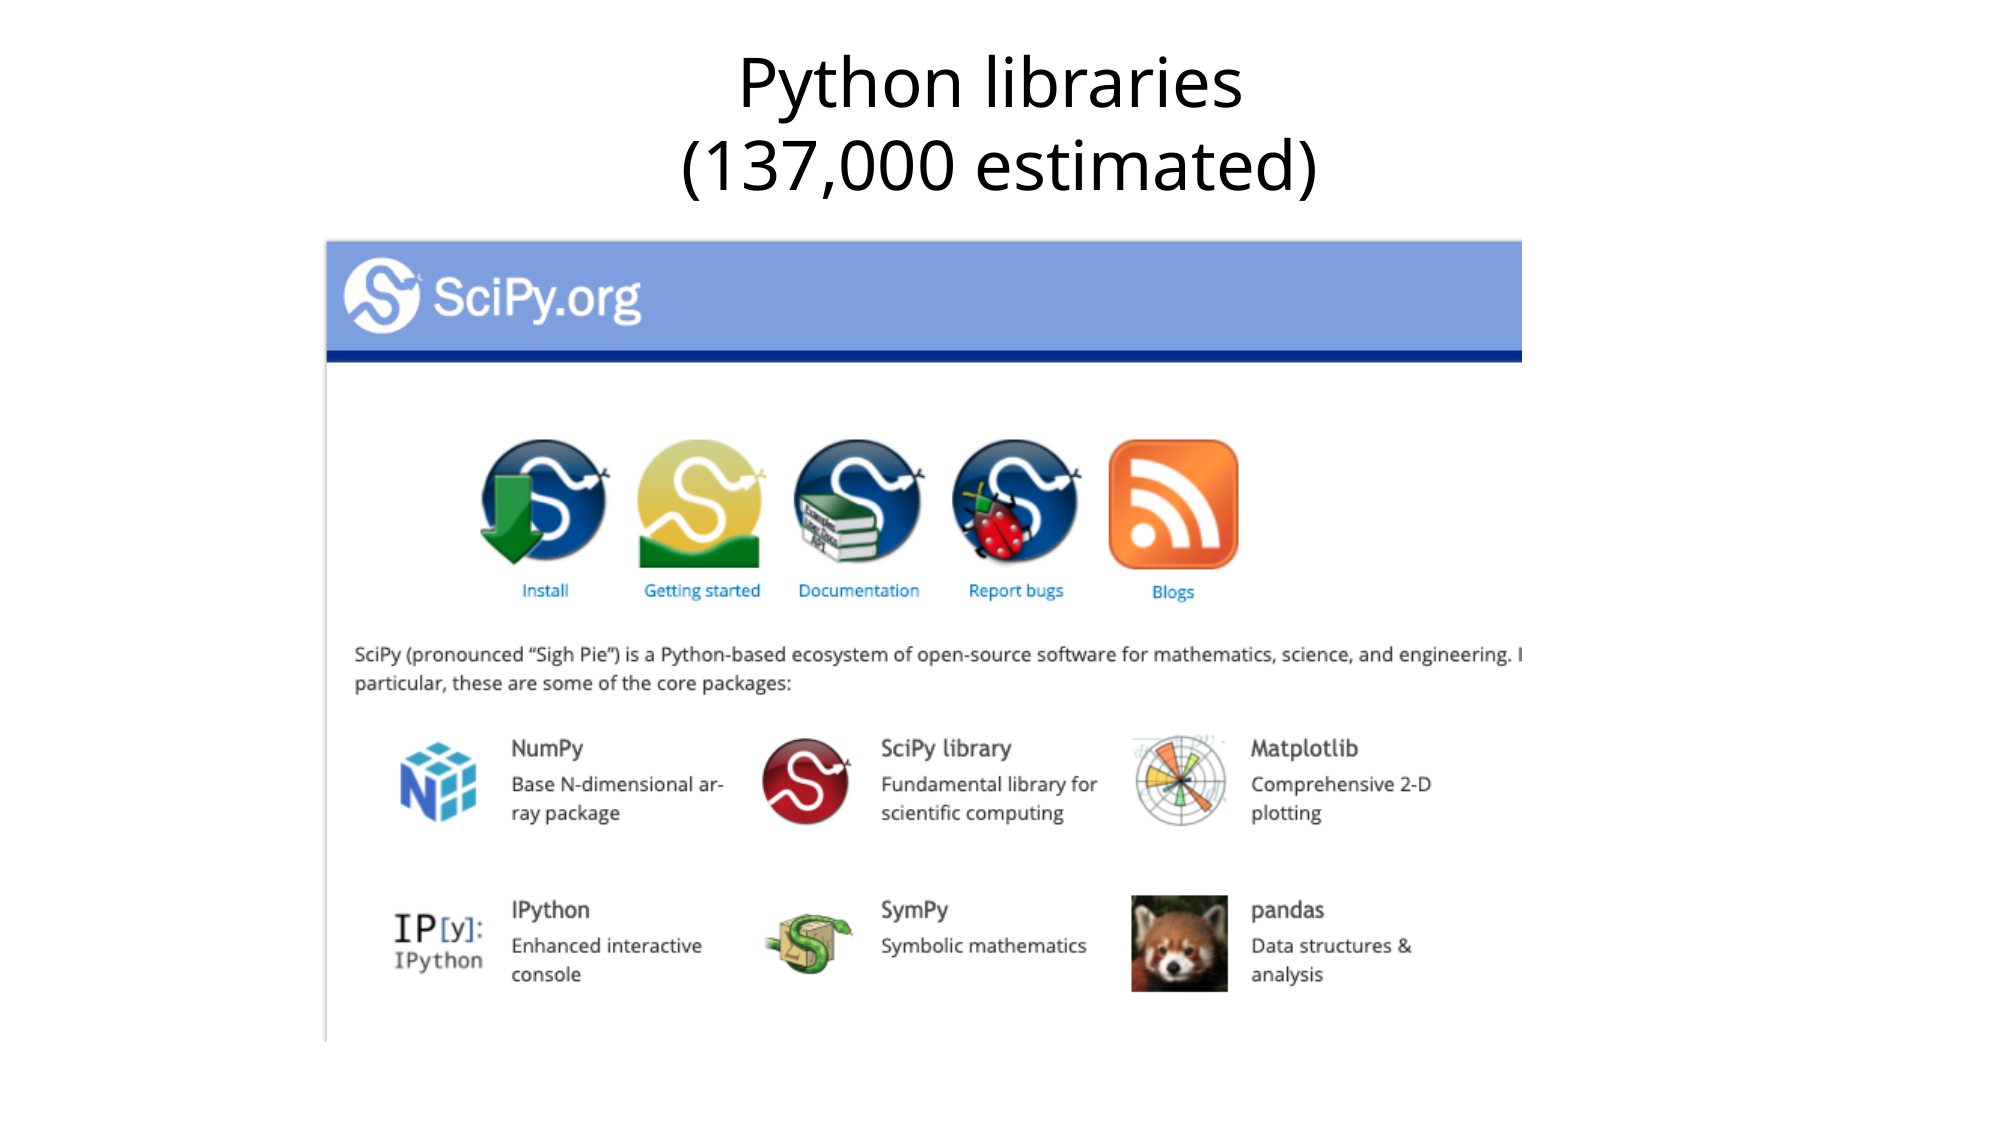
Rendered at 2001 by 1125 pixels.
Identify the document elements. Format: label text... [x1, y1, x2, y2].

text_box Python libraries (137,000 estimated) [667, 31, 1333, 212]
picture [315, 236, 1523, 1042]
